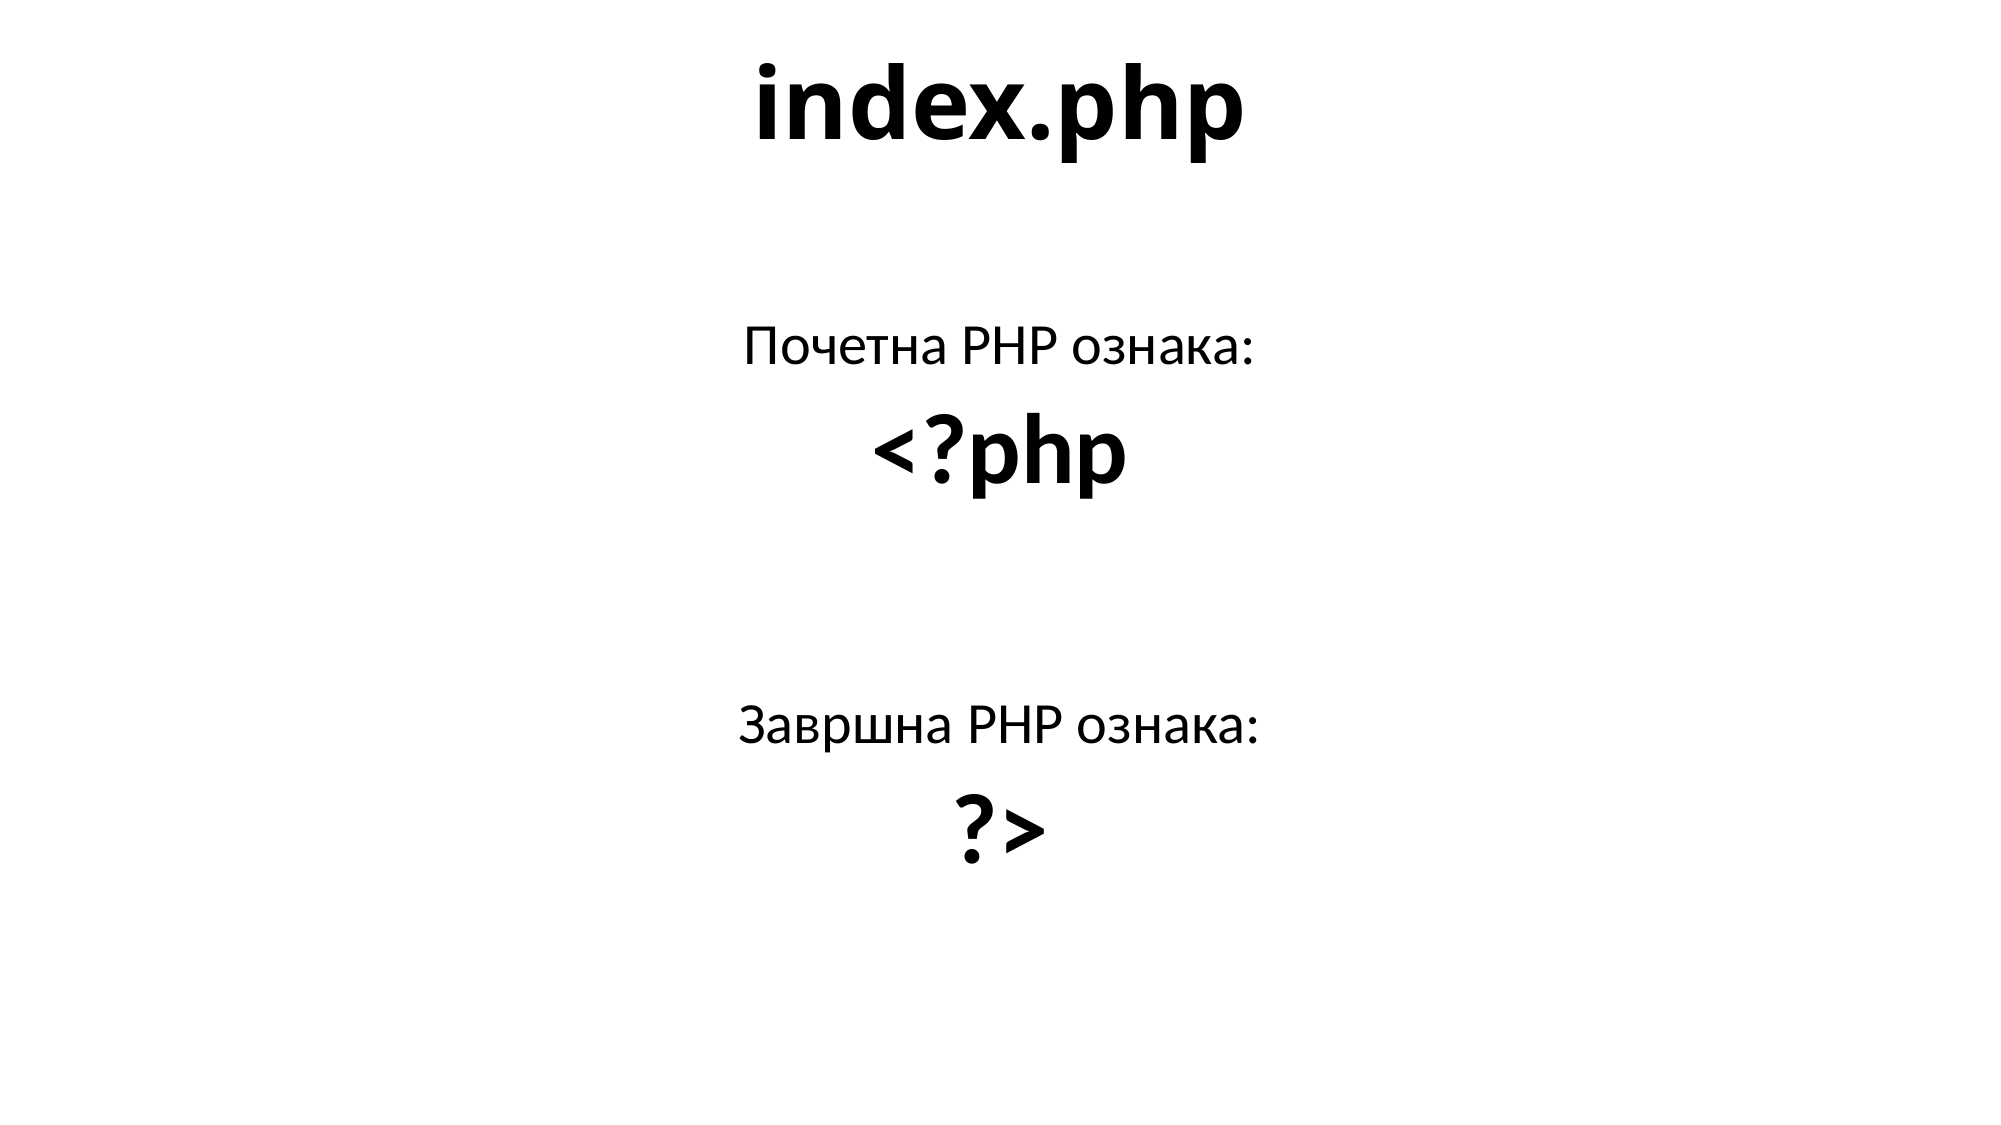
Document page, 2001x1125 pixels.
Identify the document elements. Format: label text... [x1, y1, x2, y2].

text_box index.php [249, 17, 1750, 169]
subtitle Почетна PHP ознака: <?php Завршна PHP ознака: ?> [249, 306, 1750, 1125]
